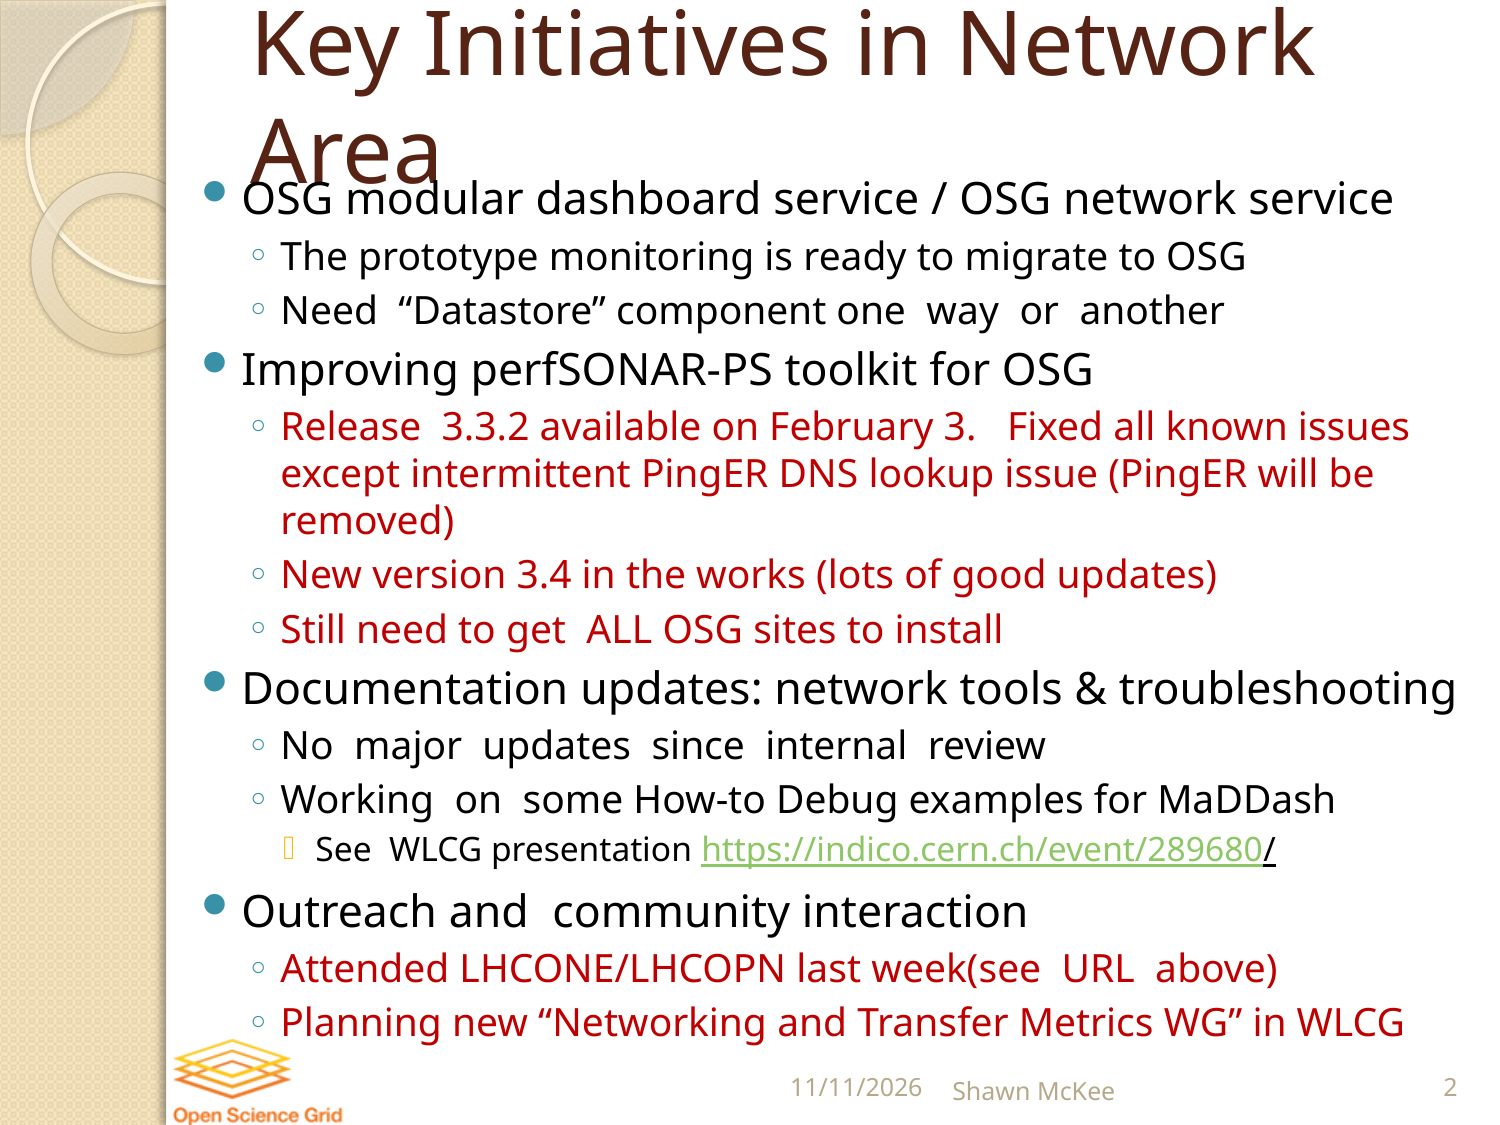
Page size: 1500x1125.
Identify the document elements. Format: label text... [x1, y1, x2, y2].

picture [150, 1039, 385, 1125]
list OSG modular dashboard service / OSG network service The prototype monitoring is ready to migrate to OSG Need “Datastore” component one way or another Improving perfSONAR-PS toolkit for OSG Release 3.3.2 available on February 3. Fixed all known issues except intermittent PingER DNS lookup issue (PingER will be removed) New version 3.4 in the works (lots of good updates) Still need to get ALL OSG sites to install Documentation updates: network tools & troubleshooting No major updates since internal review Working on some How-to Debug examples for MaDDash See WLCG presentation https://indico.cern.ch/event/289680/ Outreach and community interaction Attended LHCONE/LHCOPN last week(see URL above) Planning new “Networking and Transfer Metrics WG” in WLCG [174, 162, 1500, 1063]
slide_number 2 [1413, 1034, 1488, 1113]
title Key Initiatives in Network Area [235, 0, 1466, 162]
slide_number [587, 1034, 937, 1113]
footer Shawn McKee [937, 1034, 1413, 1113]
